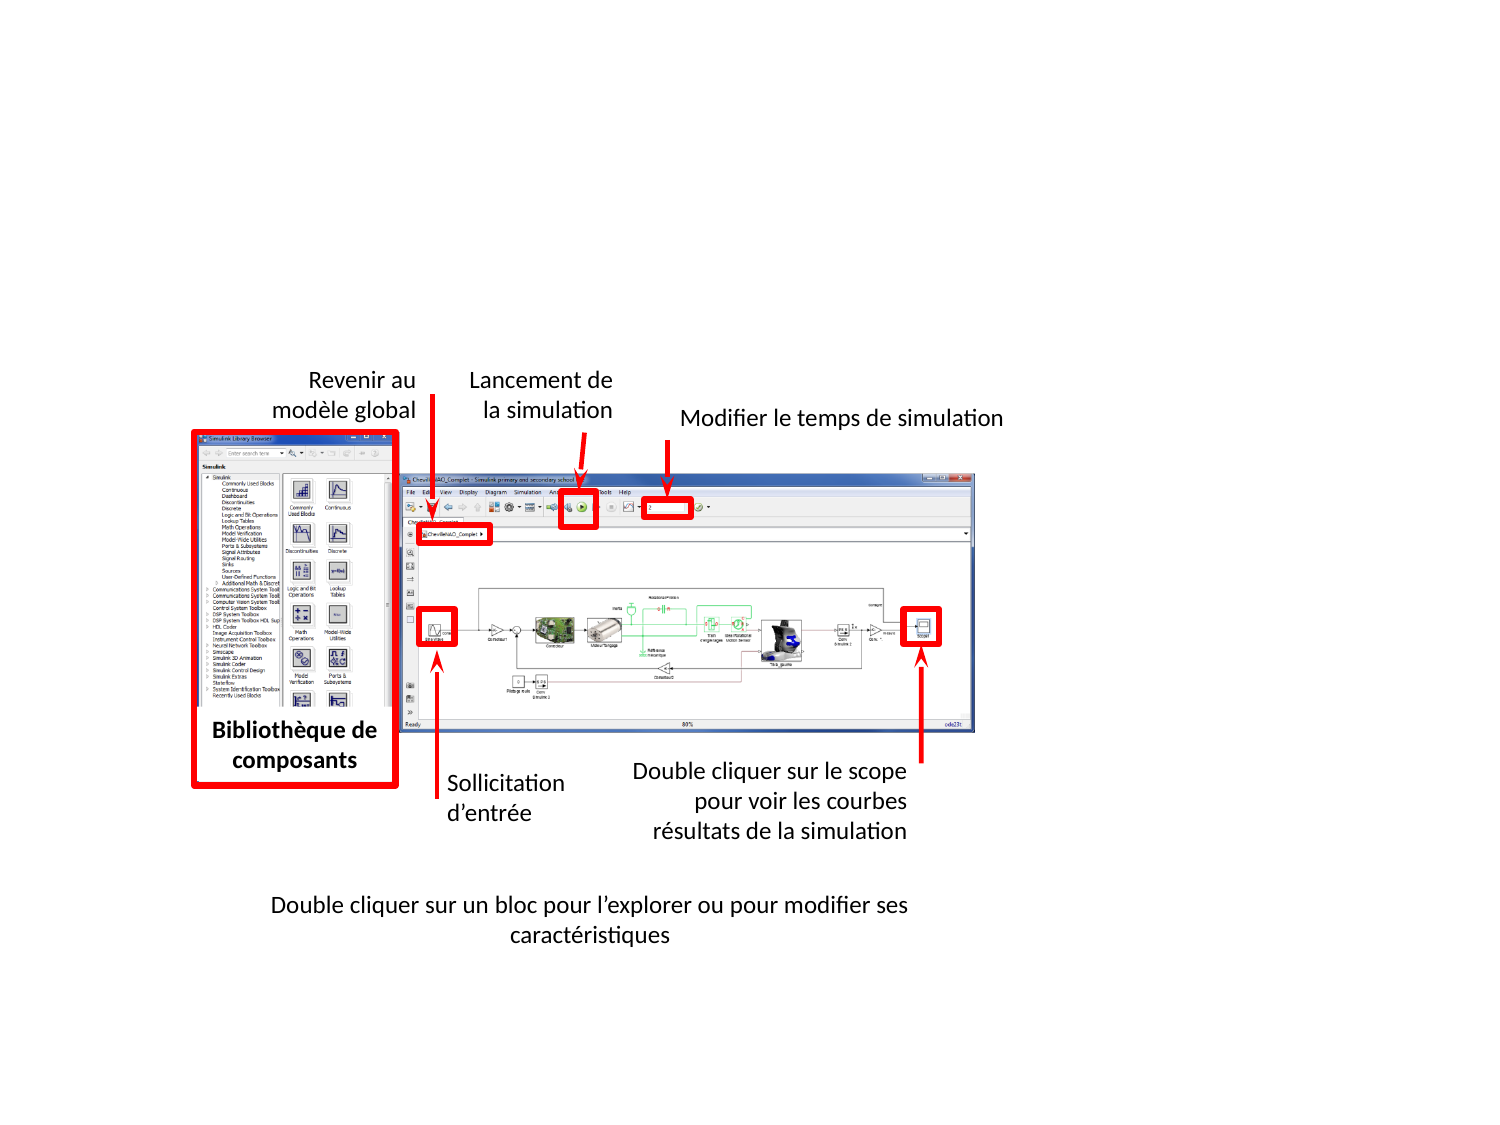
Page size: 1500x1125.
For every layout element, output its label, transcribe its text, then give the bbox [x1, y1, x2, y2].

text_box Revenir au modèle global [244, 355, 432, 430]
text_box Sollicitation d’entrée [432, 794, 628, 834]
text_box Double cliquer sur le scope pour voir les courbes résultats de la simulation [589, 794, 923, 852]
text_box Lancement de la simulation [441, 356, 628, 430]
picture [193, 432, 976, 786]
text_box Modifier le temps de simulation [665, 394, 1046, 440]
text_box Double cliquer sur un bloc pour l’explorer ou pour modifier ses caractéristiques [194, 881, 987, 956]
